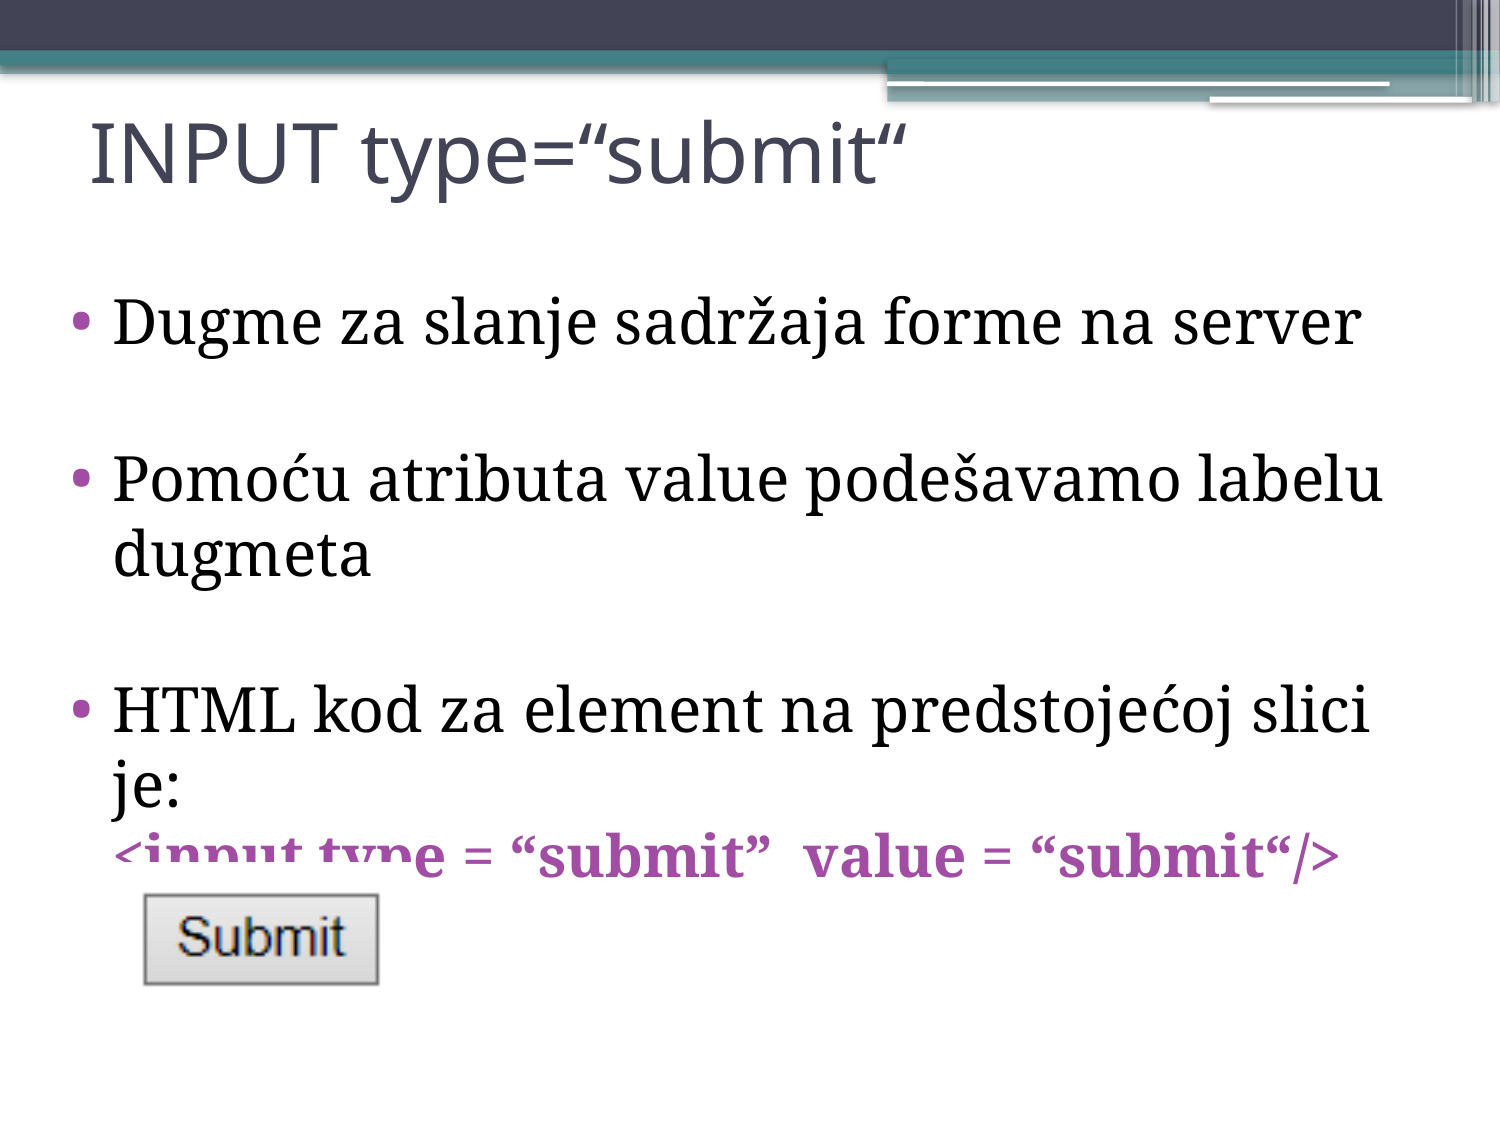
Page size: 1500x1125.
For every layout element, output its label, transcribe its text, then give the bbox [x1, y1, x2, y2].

title INPUT type=“submit“ [75, 62, 1425, 238]
picture [112, 862, 413, 1003]
list Dugme za slanje sadržaja forme na server Pomoću atributa value podešavamo labelu dugmeta HTML kod za element na predstojećoj slici je: <input type = “submit” value = “submit“/> [37, 275, 1463, 1079]
